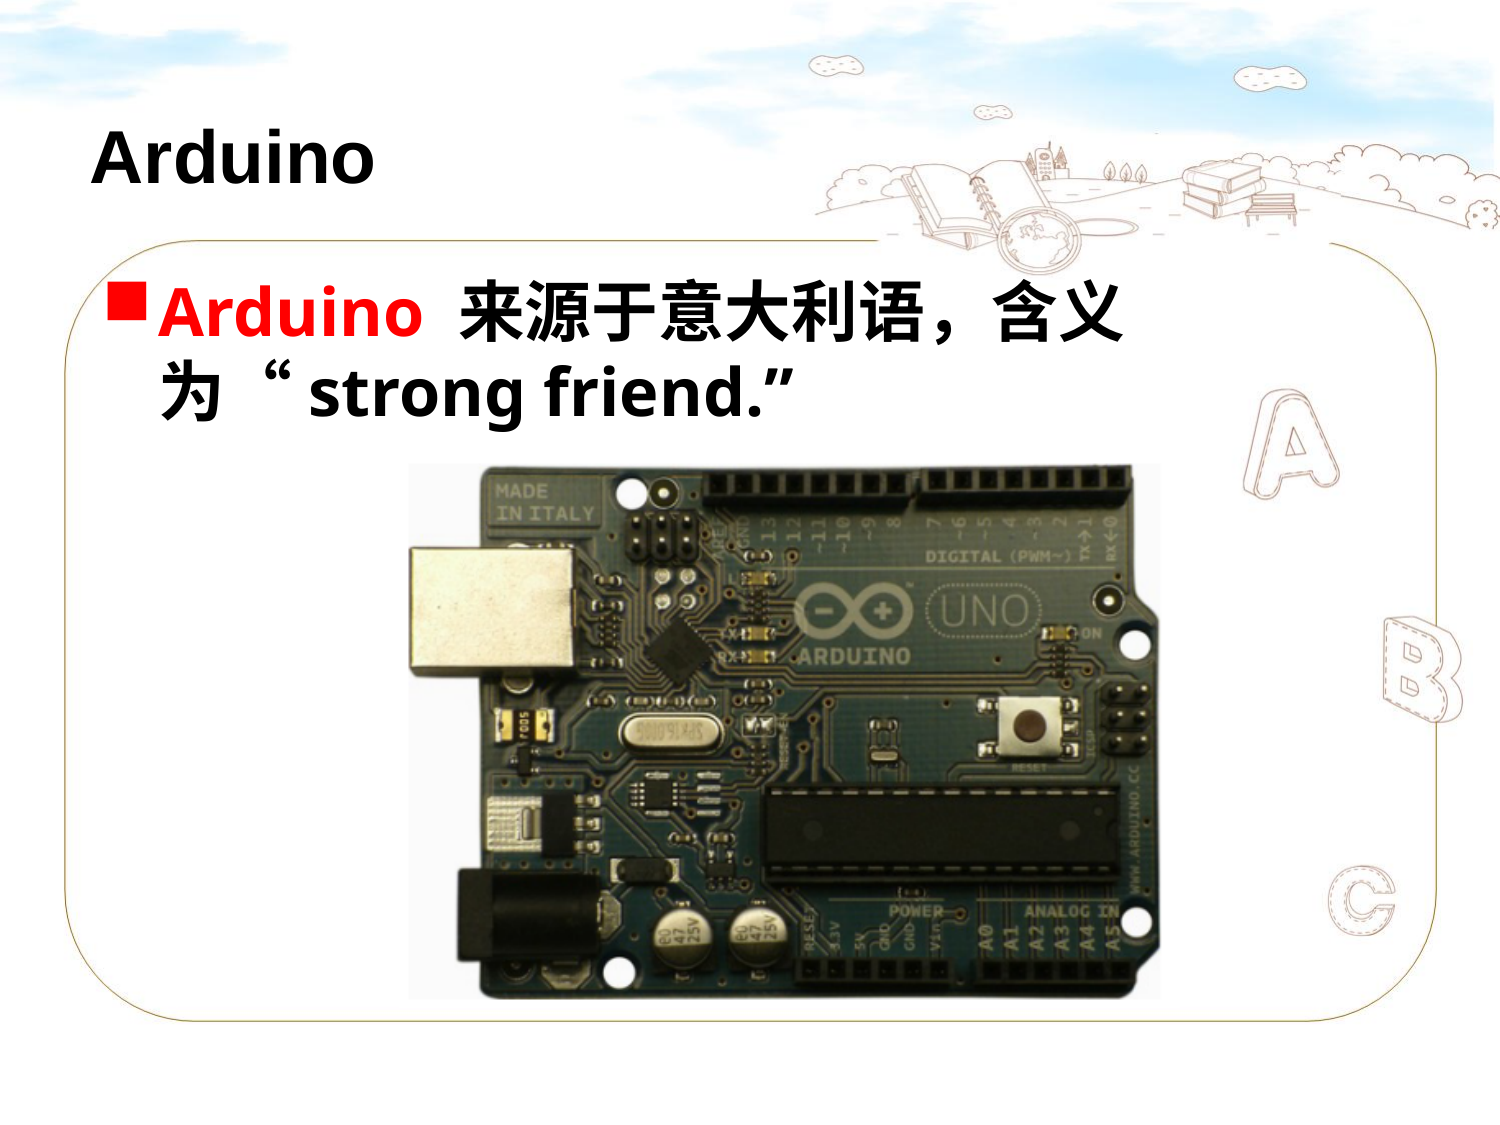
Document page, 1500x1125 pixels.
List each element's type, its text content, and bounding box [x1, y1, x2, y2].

title Arduino [74, 74, 1426, 233]
picture [0, 0, 1500, 1125]
list Arduino 来源于意大利语，含义为“strong friend.” [87, 262, 1388, 1006]
